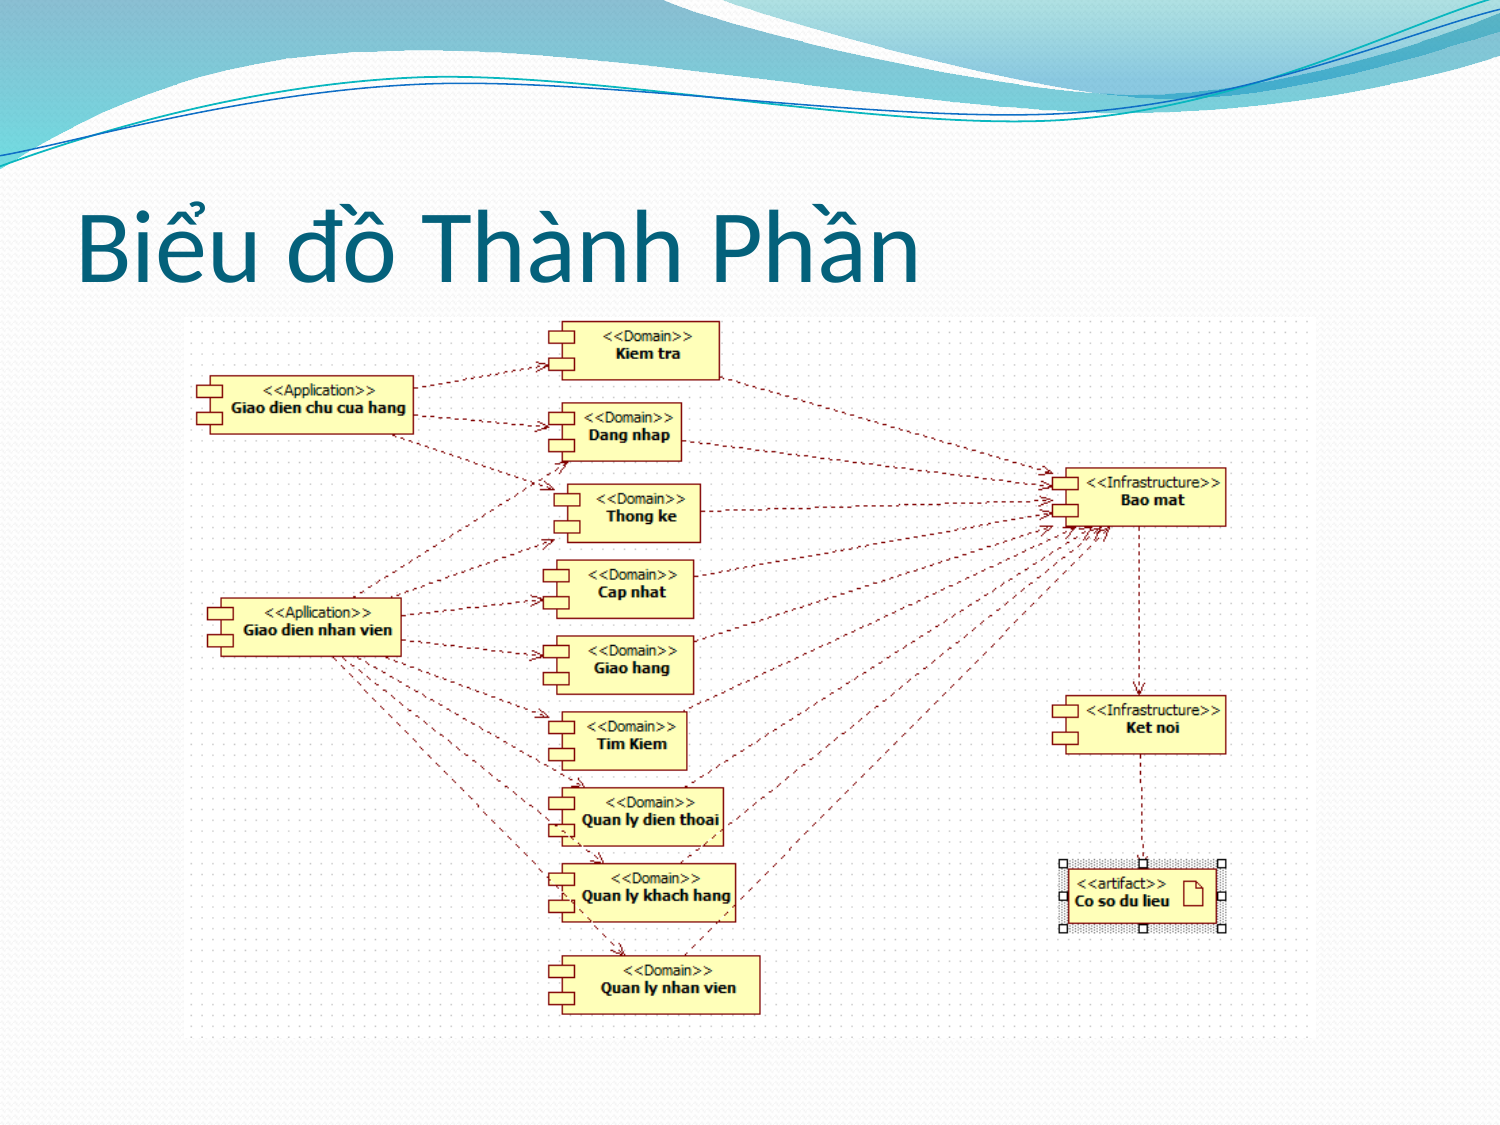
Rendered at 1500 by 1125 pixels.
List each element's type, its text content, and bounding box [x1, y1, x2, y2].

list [184, 317, 1316, 1038]
title Biểu đồ Thành Phần [75, 115, 1425, 303]
